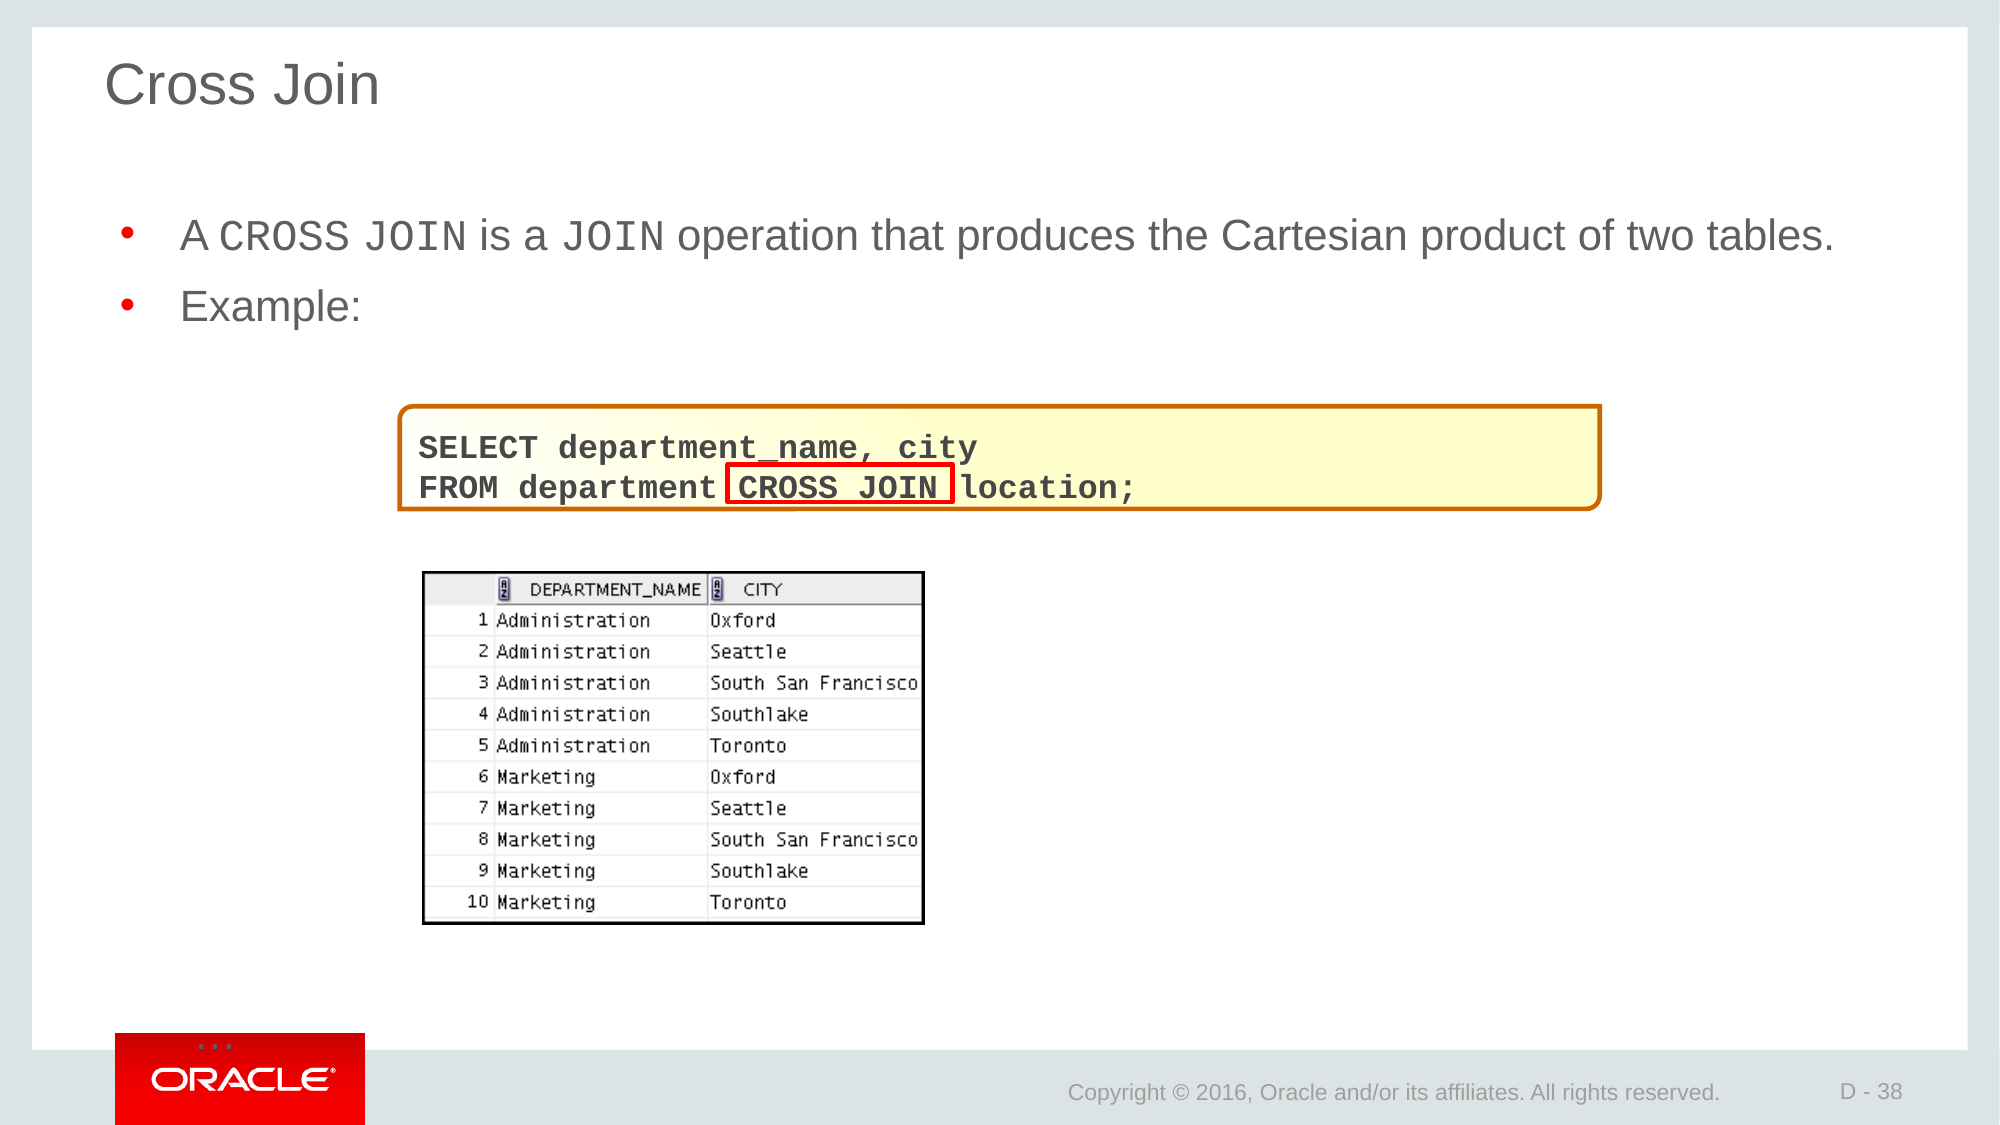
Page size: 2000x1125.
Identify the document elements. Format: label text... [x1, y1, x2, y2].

picture [115, 1033, 365, 1125]
title Cross Join [101, 43, 1898, 188]
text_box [399, 405, 1600, 926]
list A CROSS JOIN is a JOIN operation that produces the Cartesian product of two tables. Example: … [101, 203, 1898, 505]
